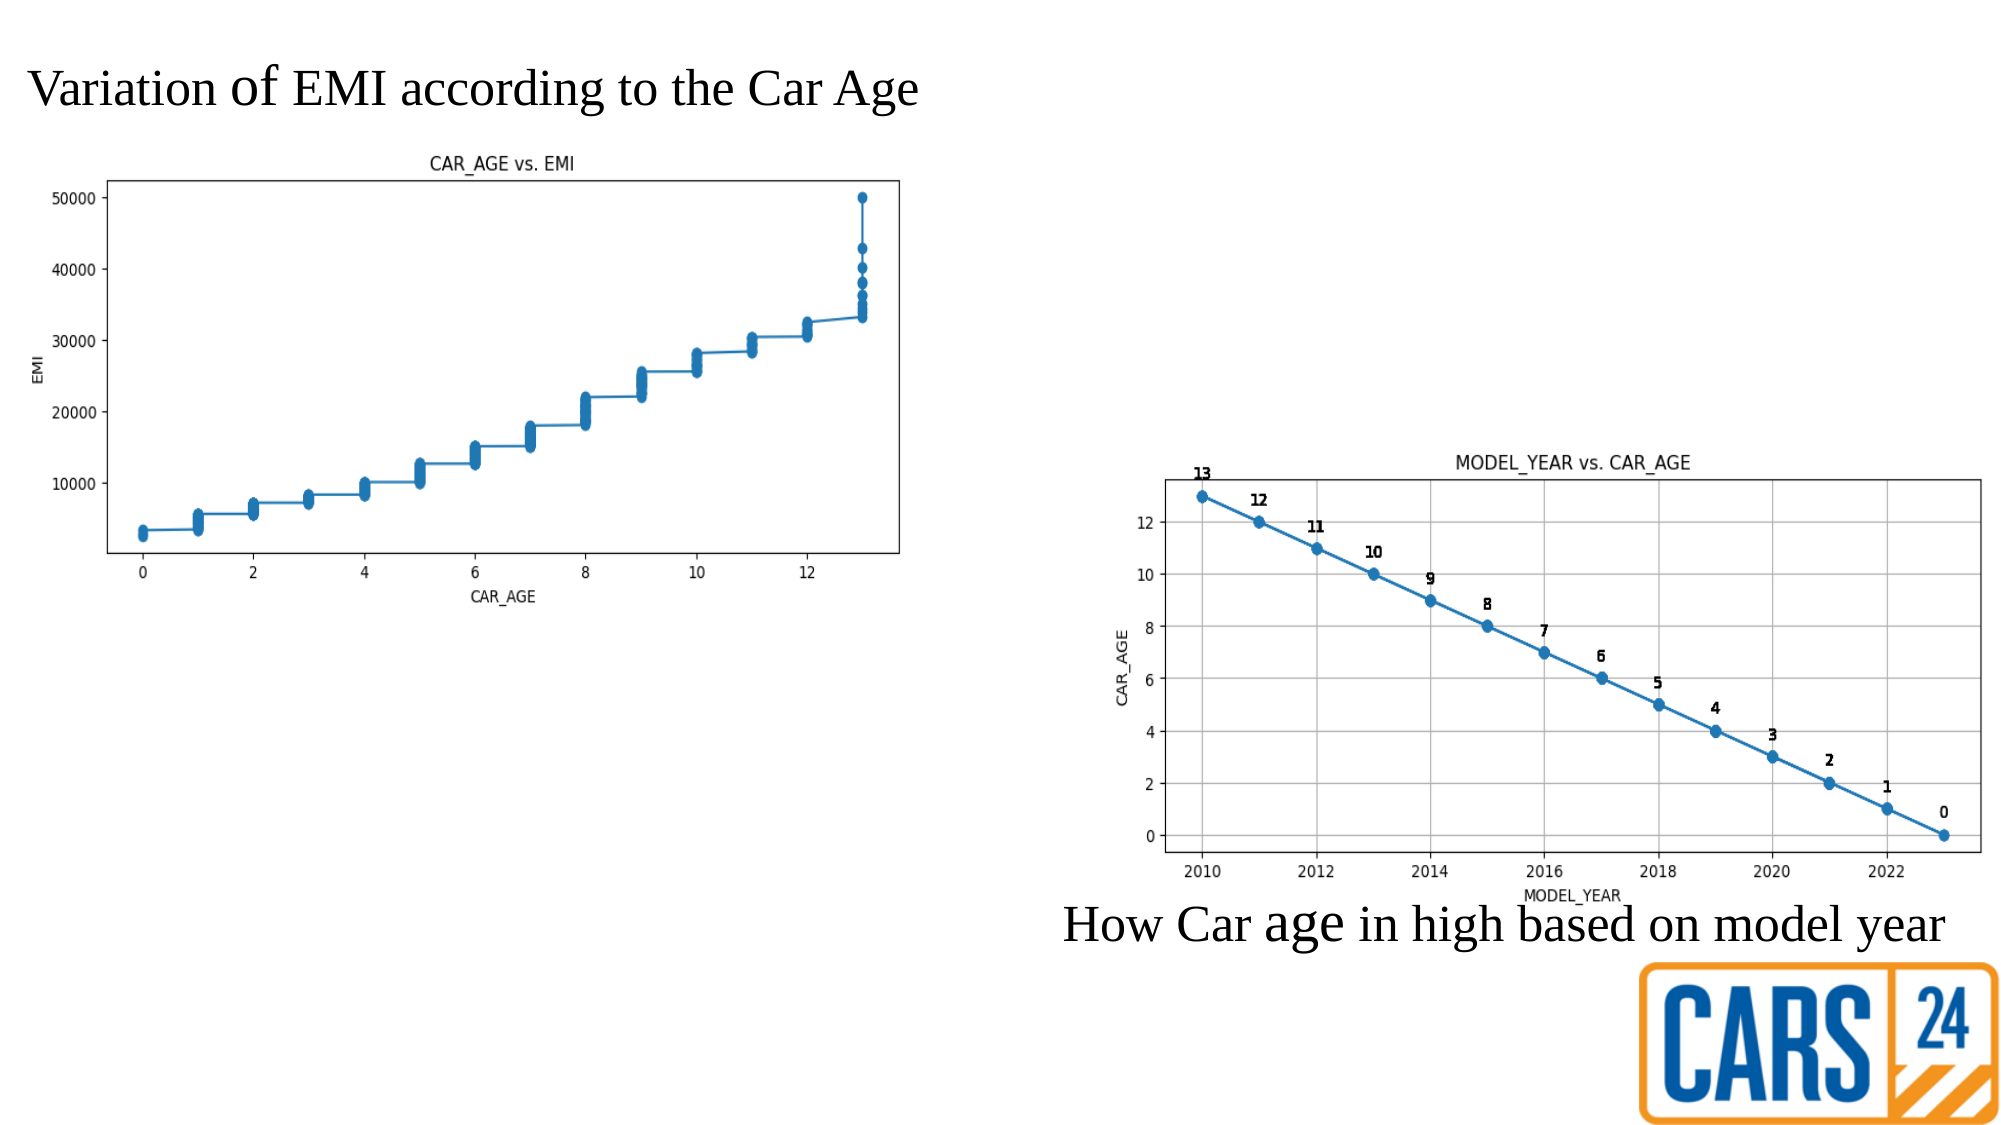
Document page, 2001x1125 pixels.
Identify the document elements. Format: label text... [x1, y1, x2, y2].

picture [1104, 443, 1991, 916]
text_box Variation of EMI according to the Car Age [11, 40, 935, 125]
picture [1639, 962, 2000, 1125]
picture [21, 144, 908, 617]
text_box How Car age in high based on model year [1047, 875, 1961, 961]
